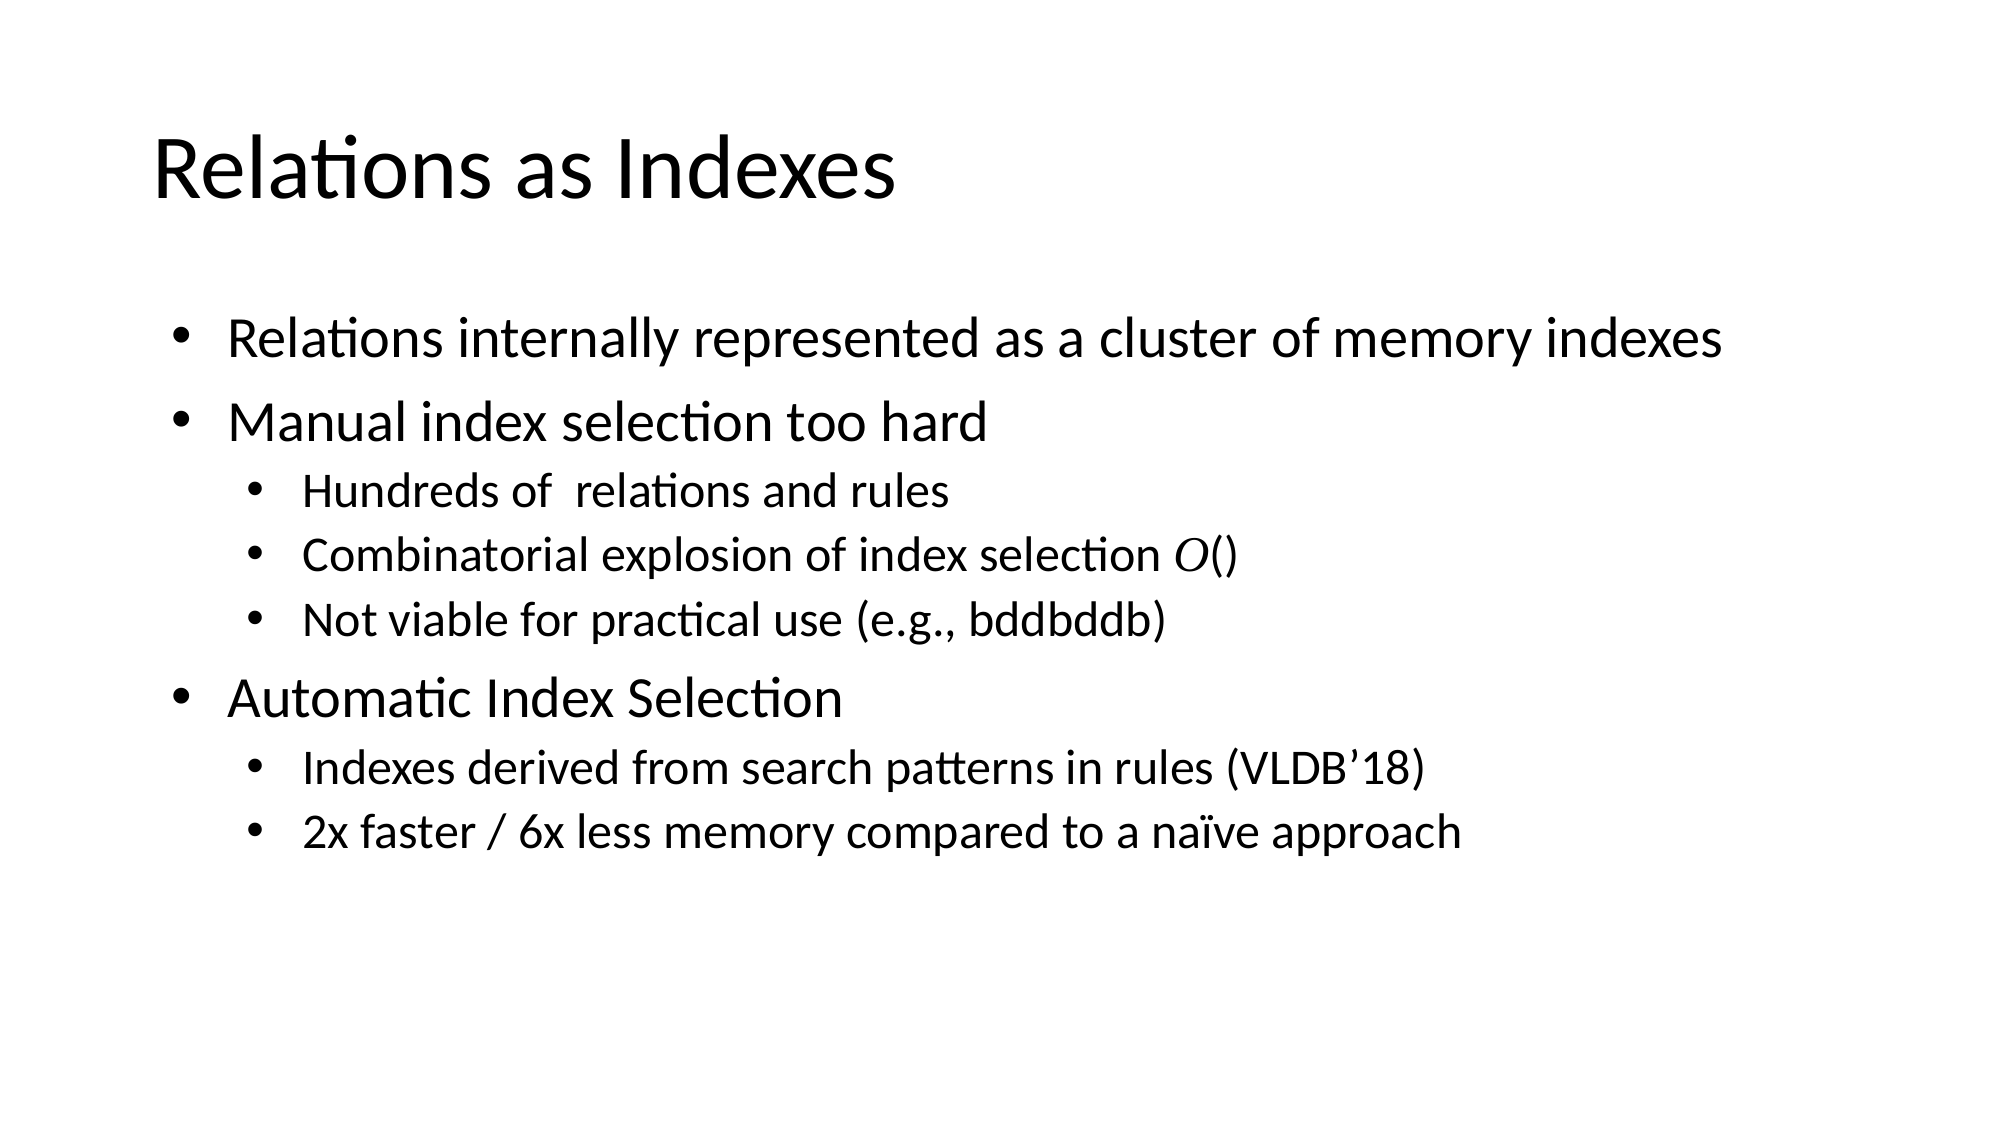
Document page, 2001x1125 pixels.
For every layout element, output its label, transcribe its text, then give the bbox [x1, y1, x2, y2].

title Relations as Indexes [137, 59, 1863, 278]
